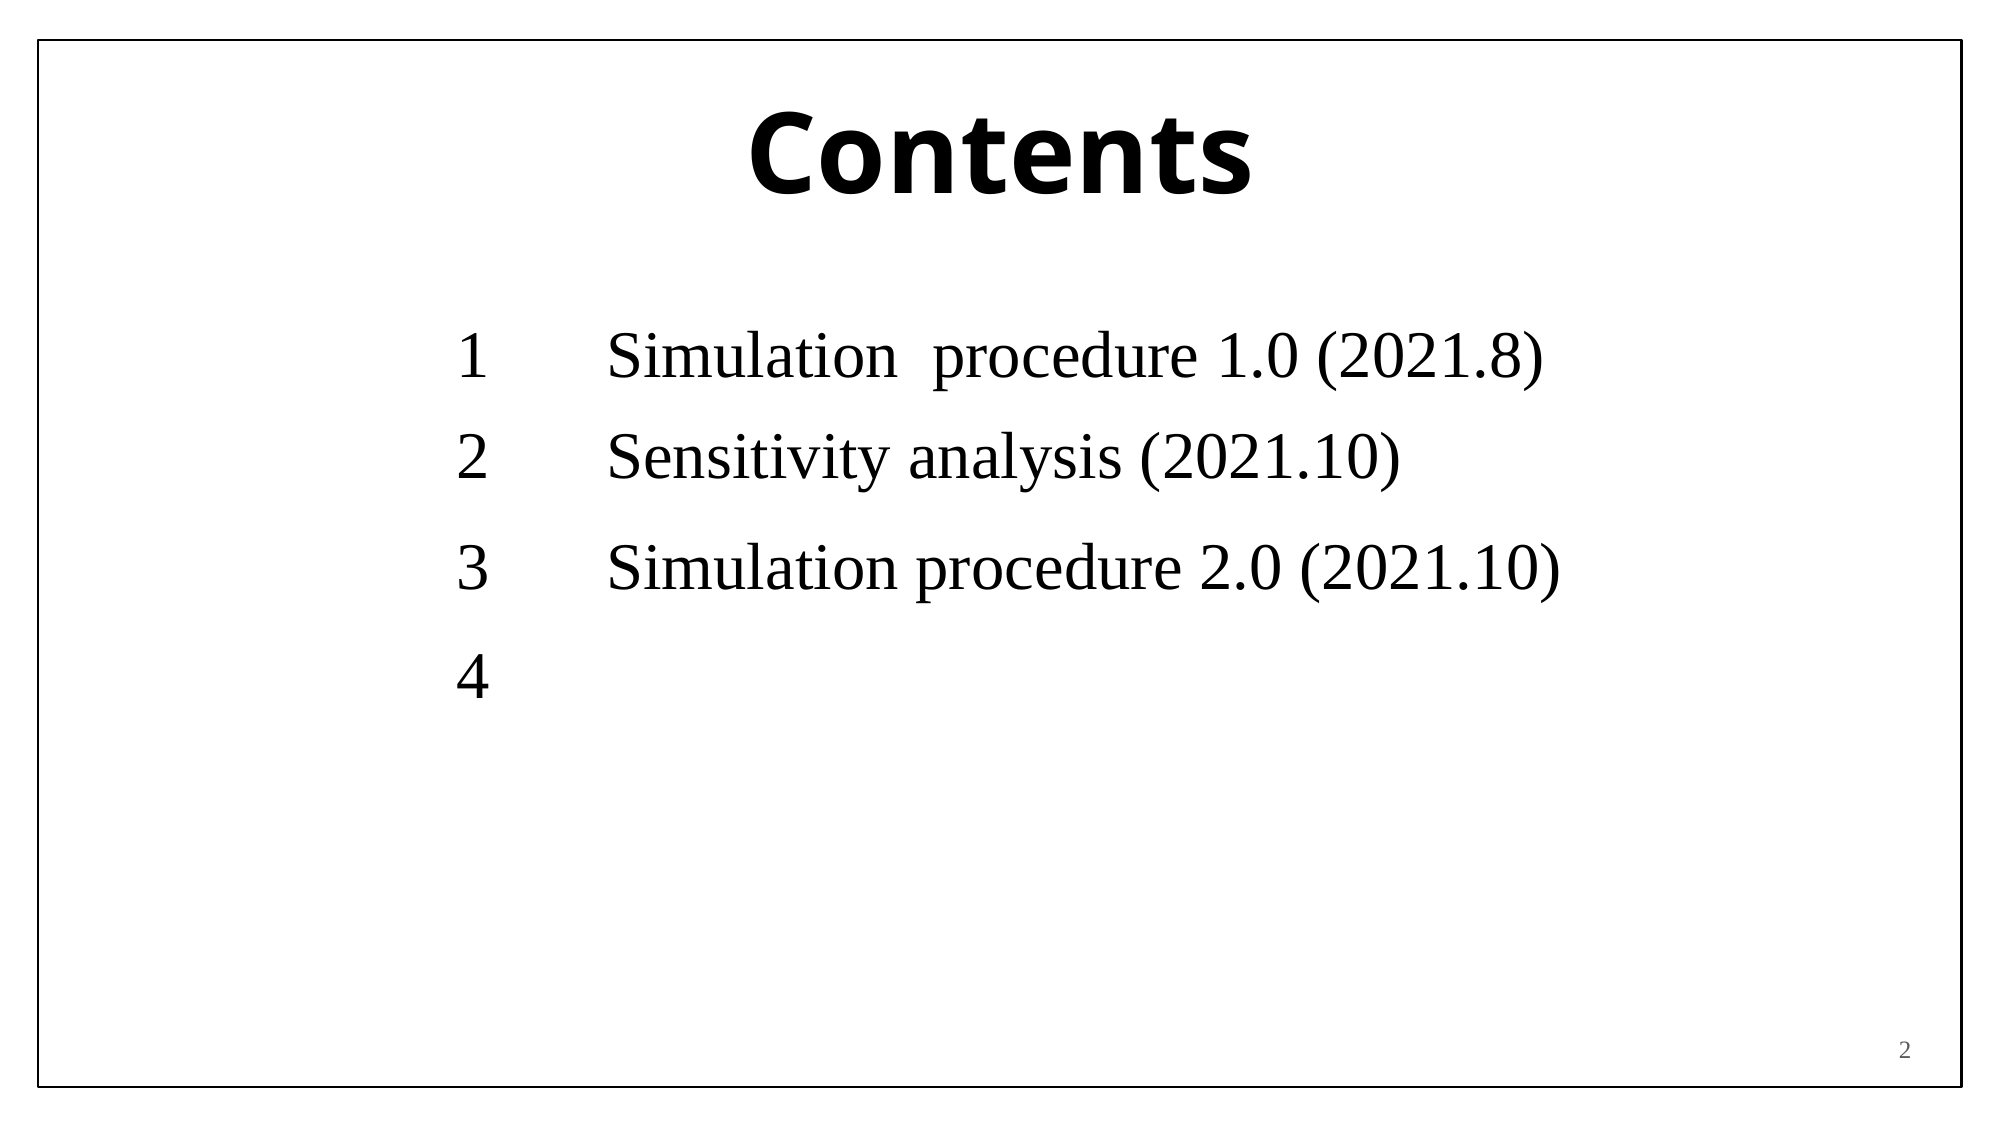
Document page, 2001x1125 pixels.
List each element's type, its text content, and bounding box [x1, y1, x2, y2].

list 1 Simulation procedure 1.0 (2021.8) 2 Sensitivity analysis (2021.10) 3 Simulation procedure 2.0 (2021.10) 4 [433, 312, 1706, 976]
title Contents [189, 46, 1810, 269]
slide_number 2 [1576, 1018, 1927, 1079]
